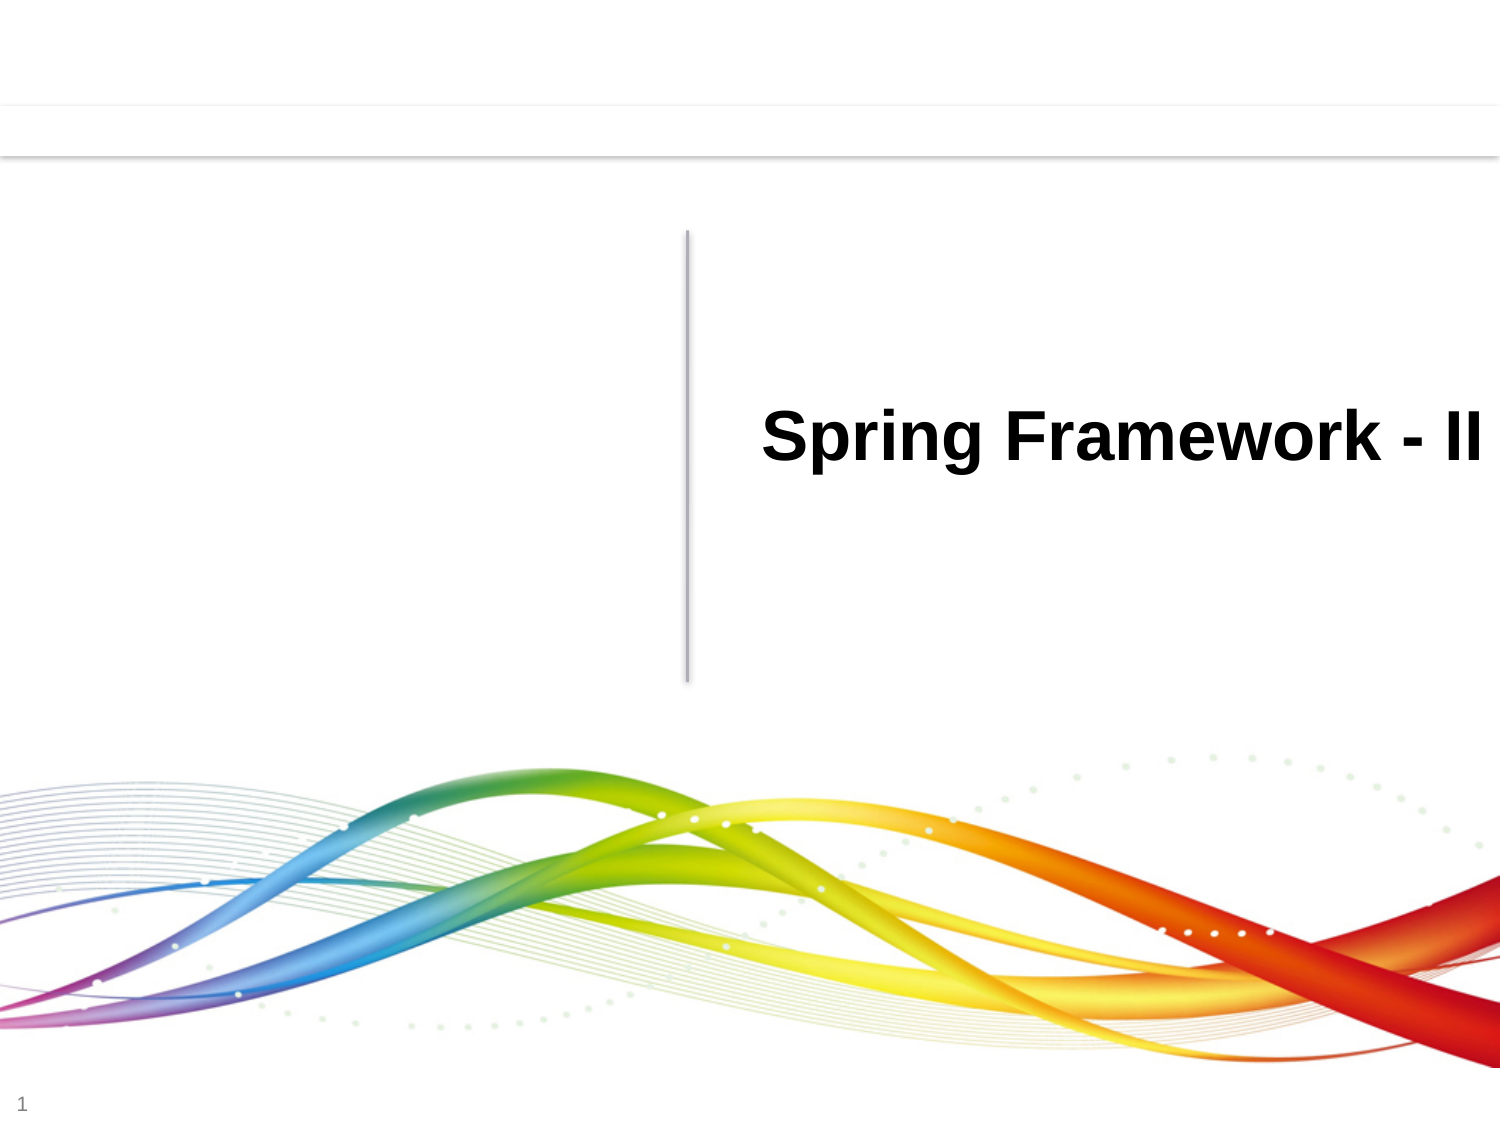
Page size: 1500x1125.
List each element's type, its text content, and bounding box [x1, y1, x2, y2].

title Spring Framework - II [723, 305, 1500, 560]
picture [0, 733, 1500, 1068]
